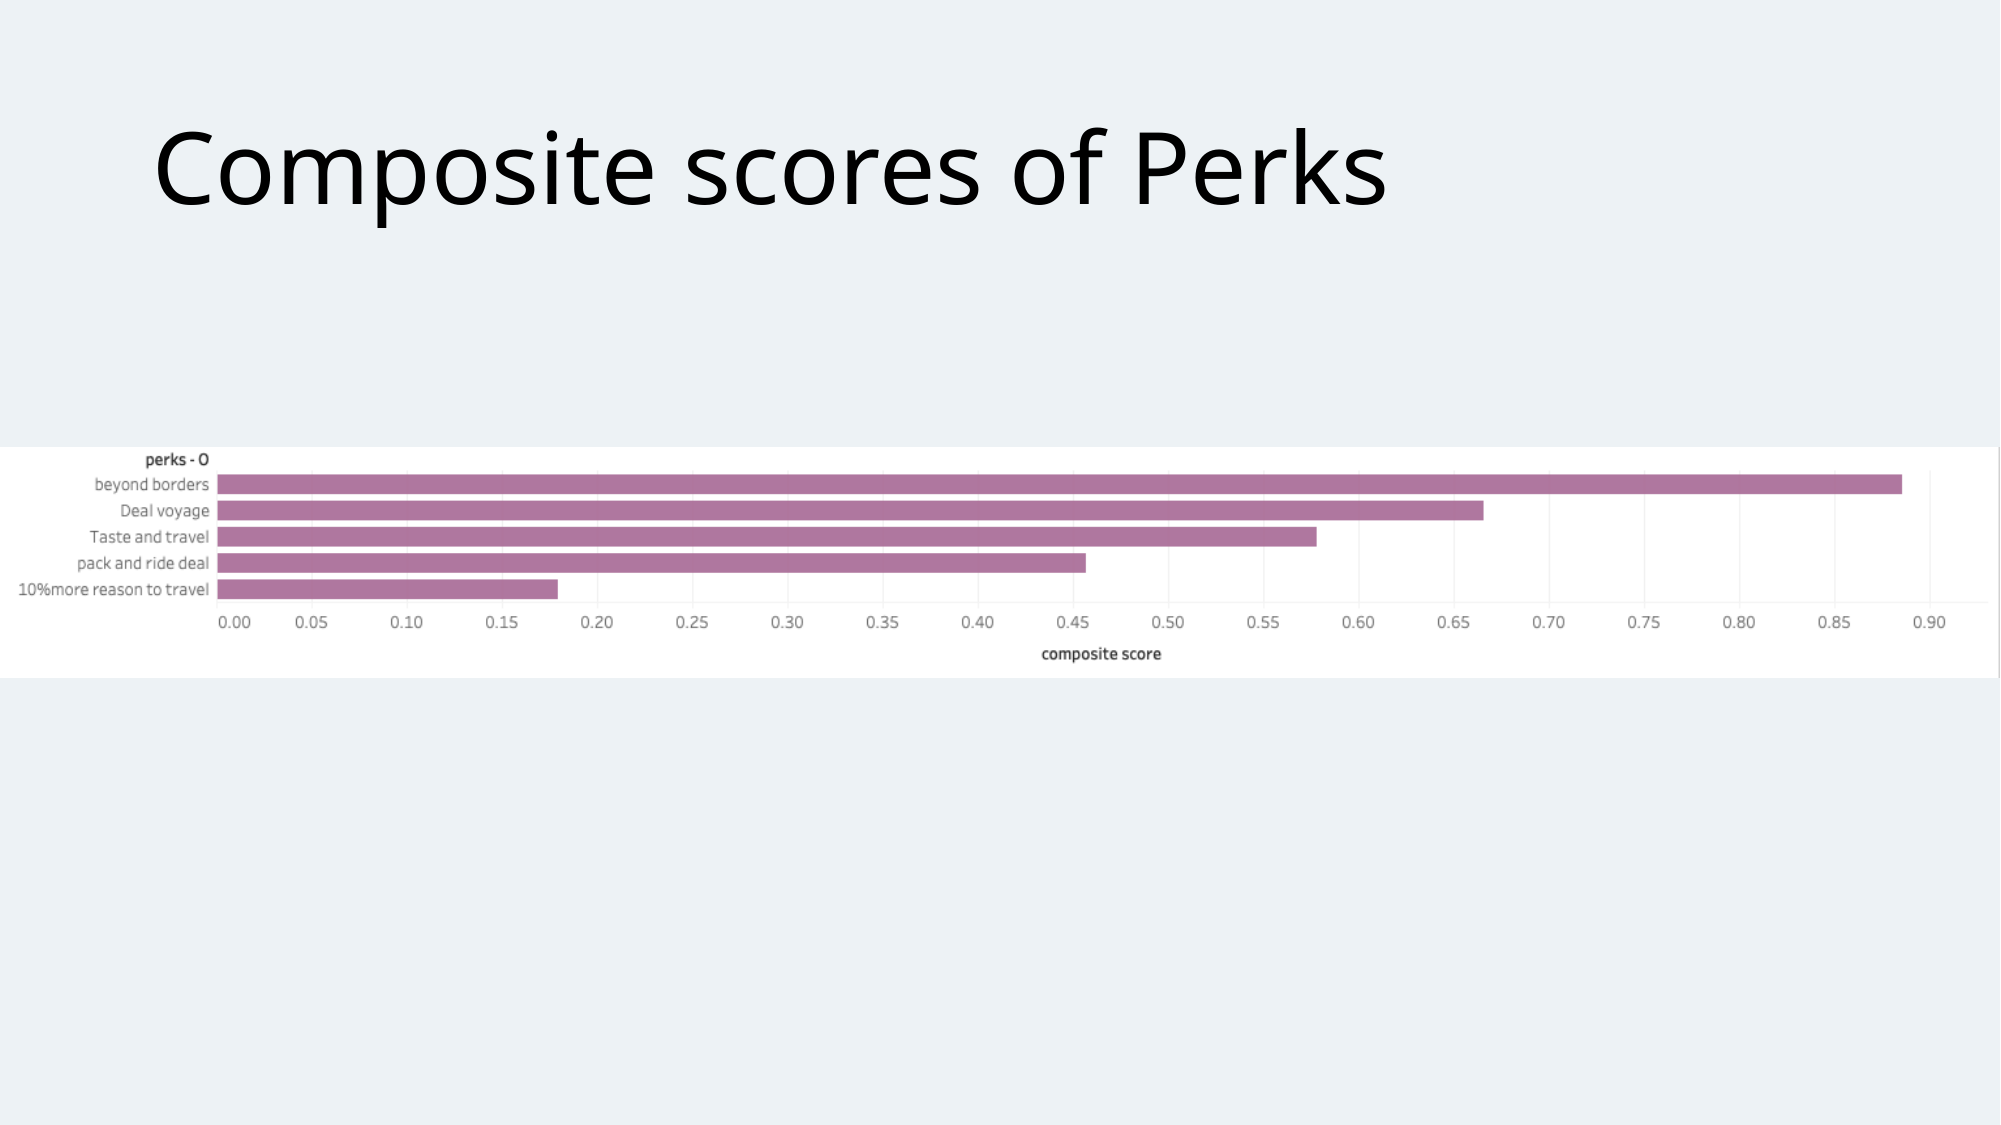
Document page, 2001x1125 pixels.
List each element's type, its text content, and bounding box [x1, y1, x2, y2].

picture [0, 447, 2000, 678]
title Composite scores of Perks [137, 63, 1863, 281]
